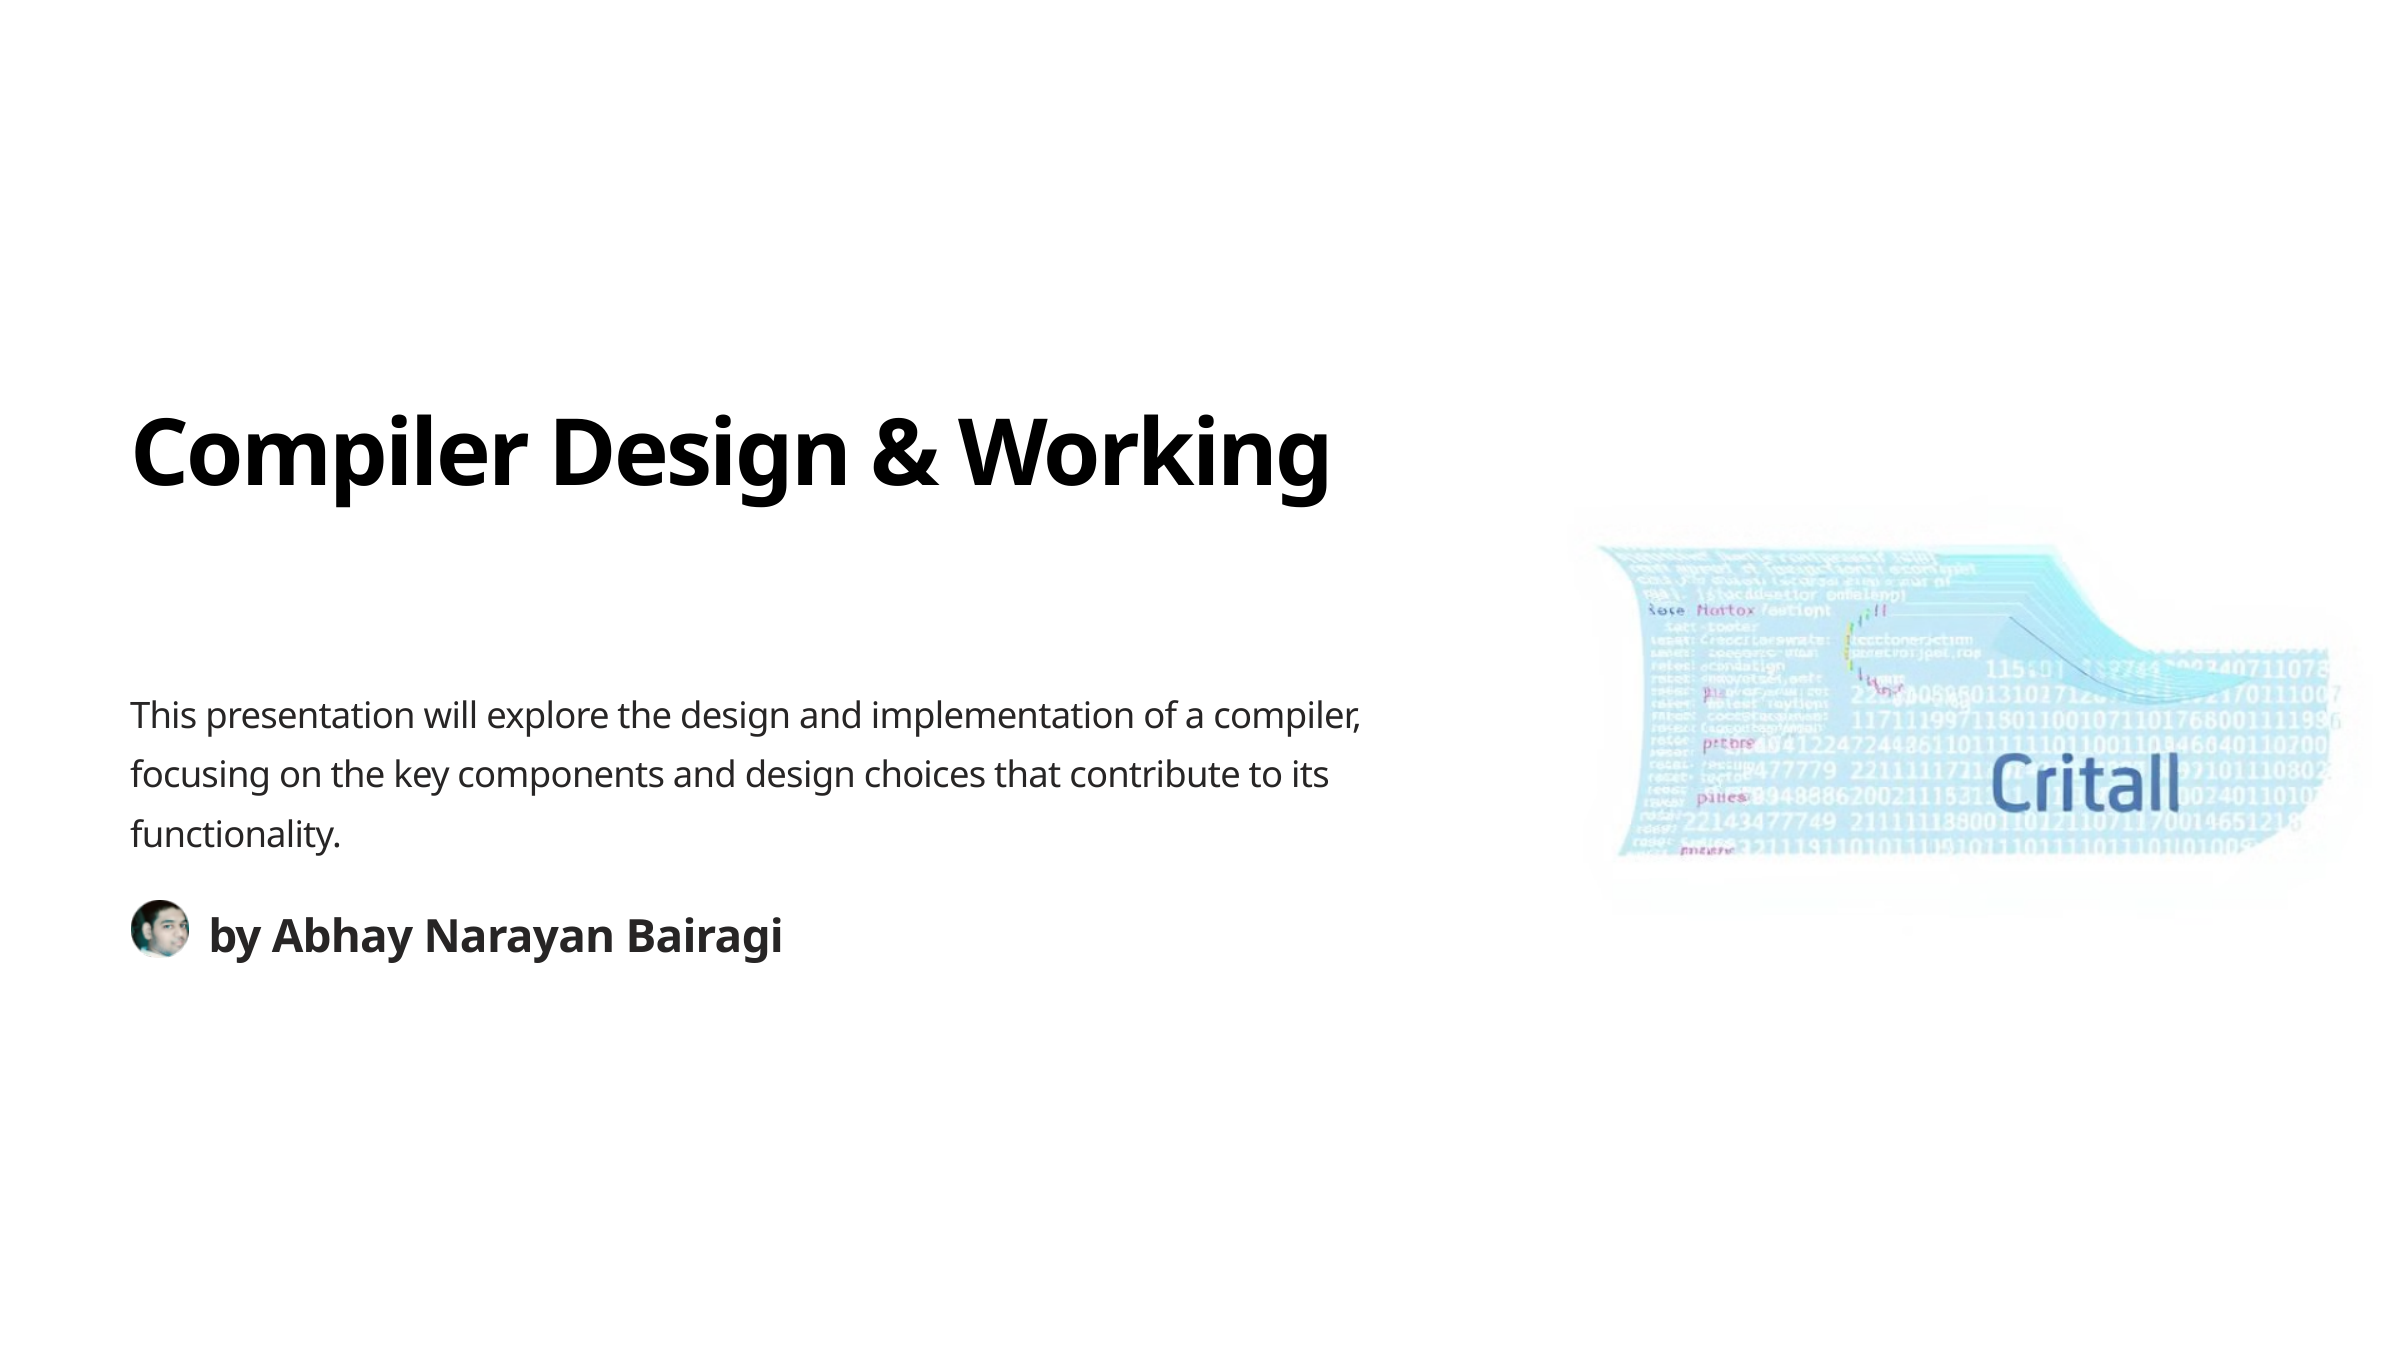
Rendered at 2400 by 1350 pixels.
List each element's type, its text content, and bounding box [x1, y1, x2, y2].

text_box Compiler Design & Working [130, 387, 1370, 621]
picture [131, 900, 189, 958]
picture [1499, 0, 2400, 1350]
text_box This presentation will explore the design and implementation of a compiler, focusing on the key components and design choices that contribute to its functionality. [130, 676, 1370, 855]
text_box by Abhay Narayan Bairagi [208, 896, 775, 962]
